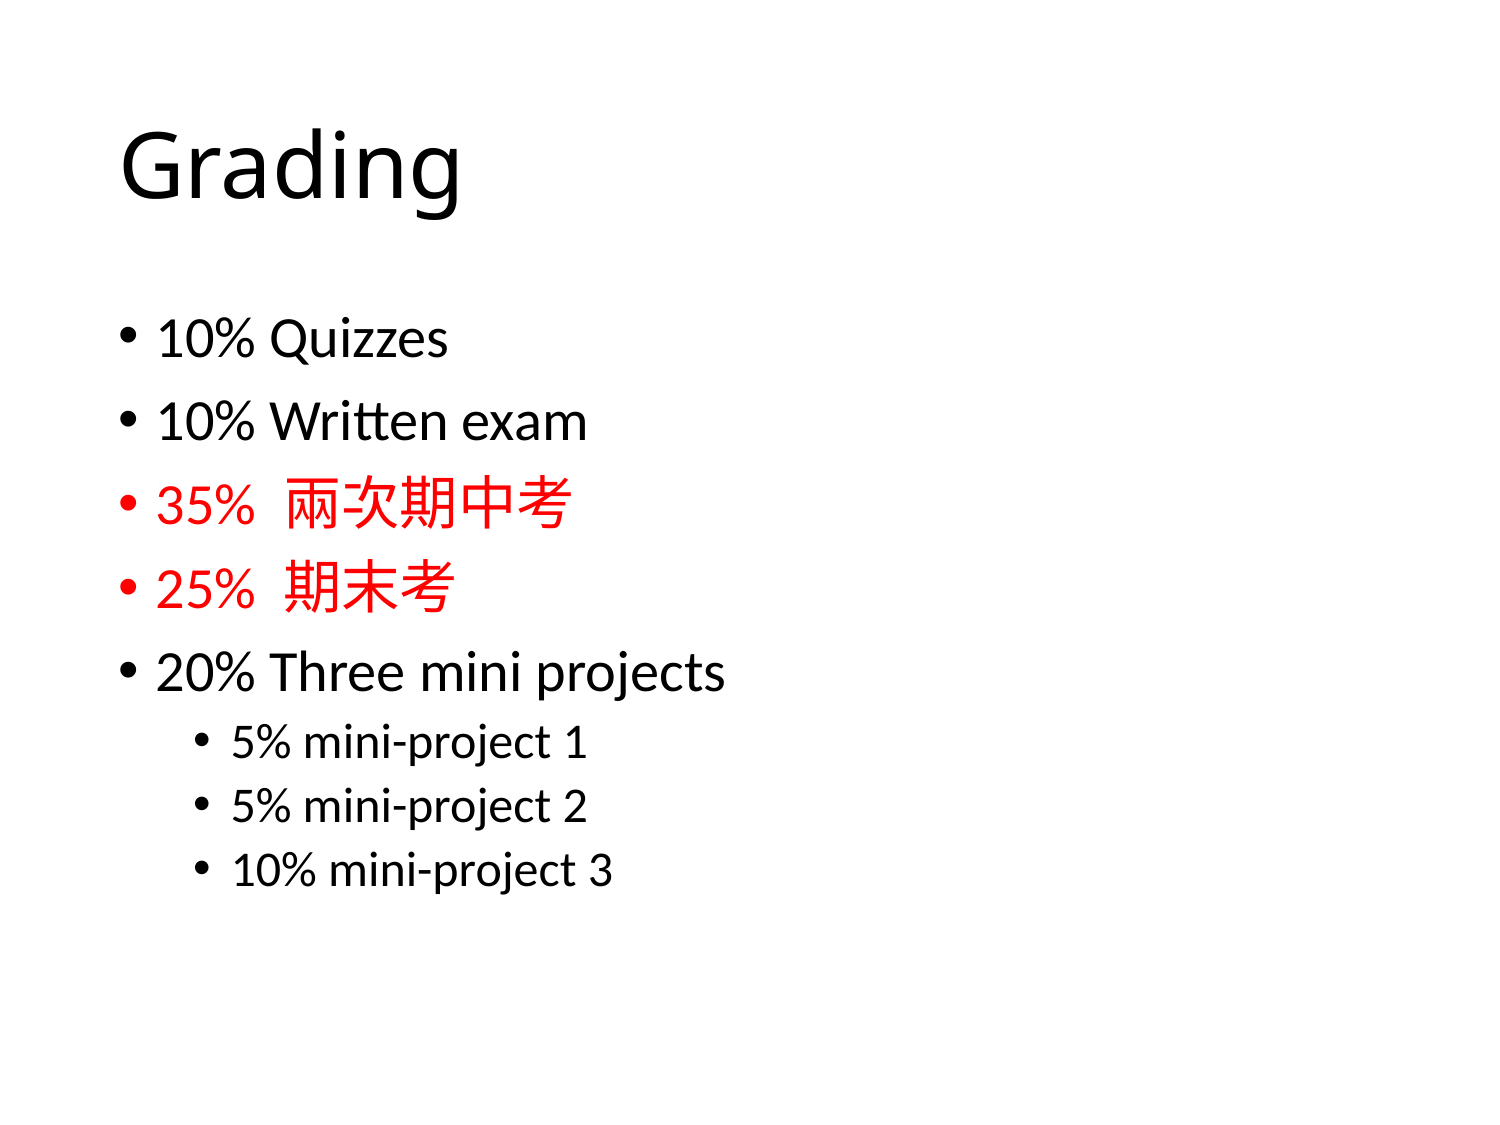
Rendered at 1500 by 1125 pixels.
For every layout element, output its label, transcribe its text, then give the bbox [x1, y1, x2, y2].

title Grading [103, 59, 1397, 278]
list 10% Quizzes 10% Written exam 35% 兩次期中考 25% 期末考 20% Three mini projects 5% mini-project 1 5% mini-project 2 10% mini-project 3 [103, 299, 1397, 1014]
